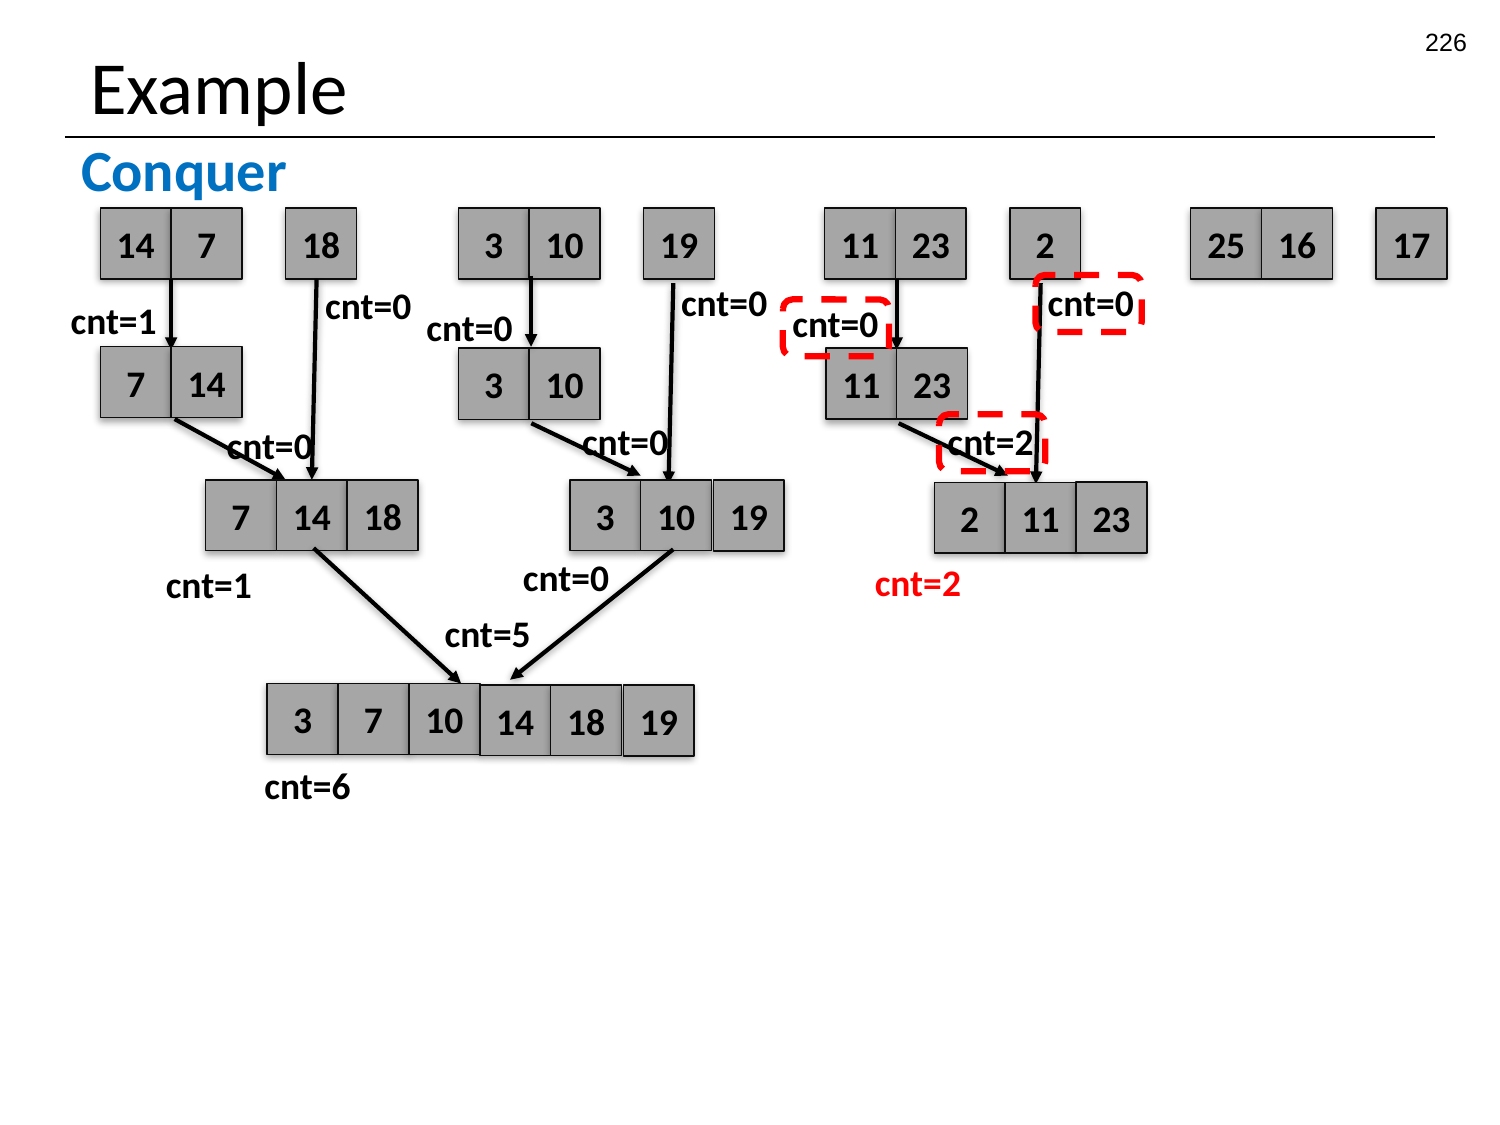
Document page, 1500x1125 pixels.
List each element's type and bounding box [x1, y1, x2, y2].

text_box [1190, 207, 1333, 280]
text_box [623, 684, 695, 757]
text_box [713, 479, 785, 552]
slide_number [1131, 18, 1483, 62]
text_box [55, 125, 1149, 815]
title [75, 20, 1500, 138]
text_box [151, 553, 268, 614]
text_box [1375, 207, 1448, 280]
